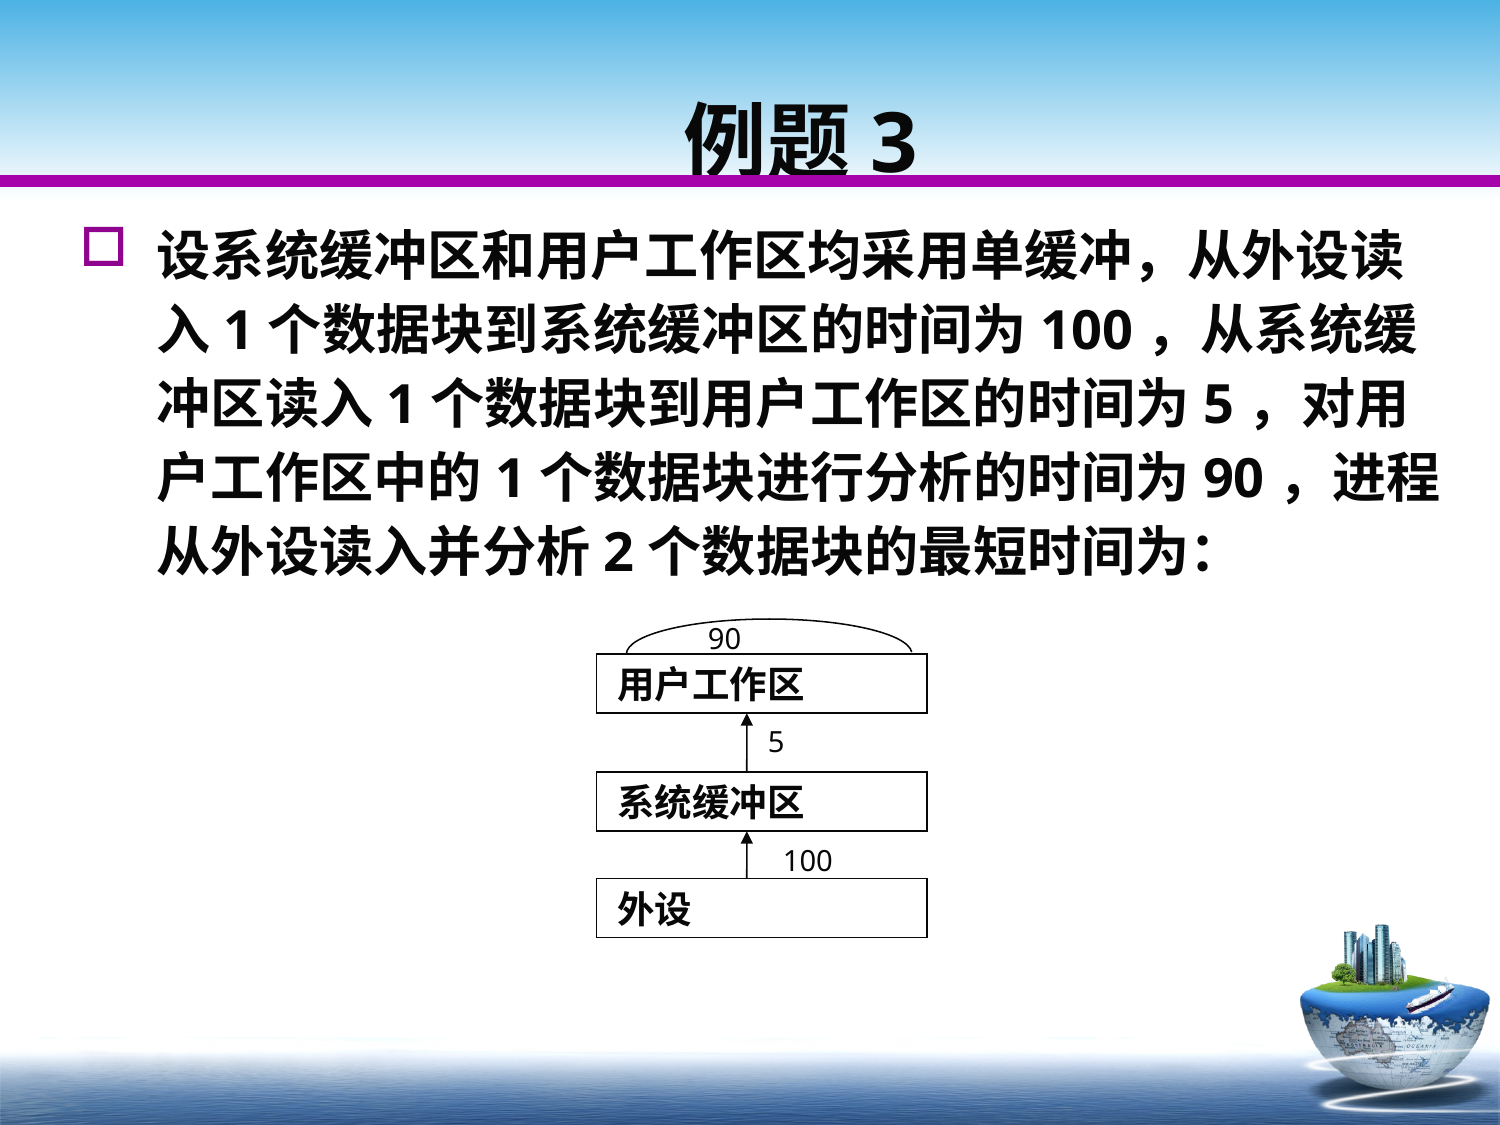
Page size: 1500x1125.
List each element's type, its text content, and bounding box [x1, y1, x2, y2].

picture [0, 920, 1500, 1125]
title 例题3 [74, 37, 1426, 174]
text_box [0, 174, 1500, 188]
text_box 设系统缓冲区和用户工作区均采用单缓冲，从外设读入1个数据块到系统缓冲区的时间为100，从系统缓冲区读入1个数据块到用户工作区的时间为5，对用户工作区中的1个数据块进行分析的时间为90，进程从外设读入并分析2个数据块的最短时间为： [64, 204, 1459, 607]
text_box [596, 609, 927, 938]
